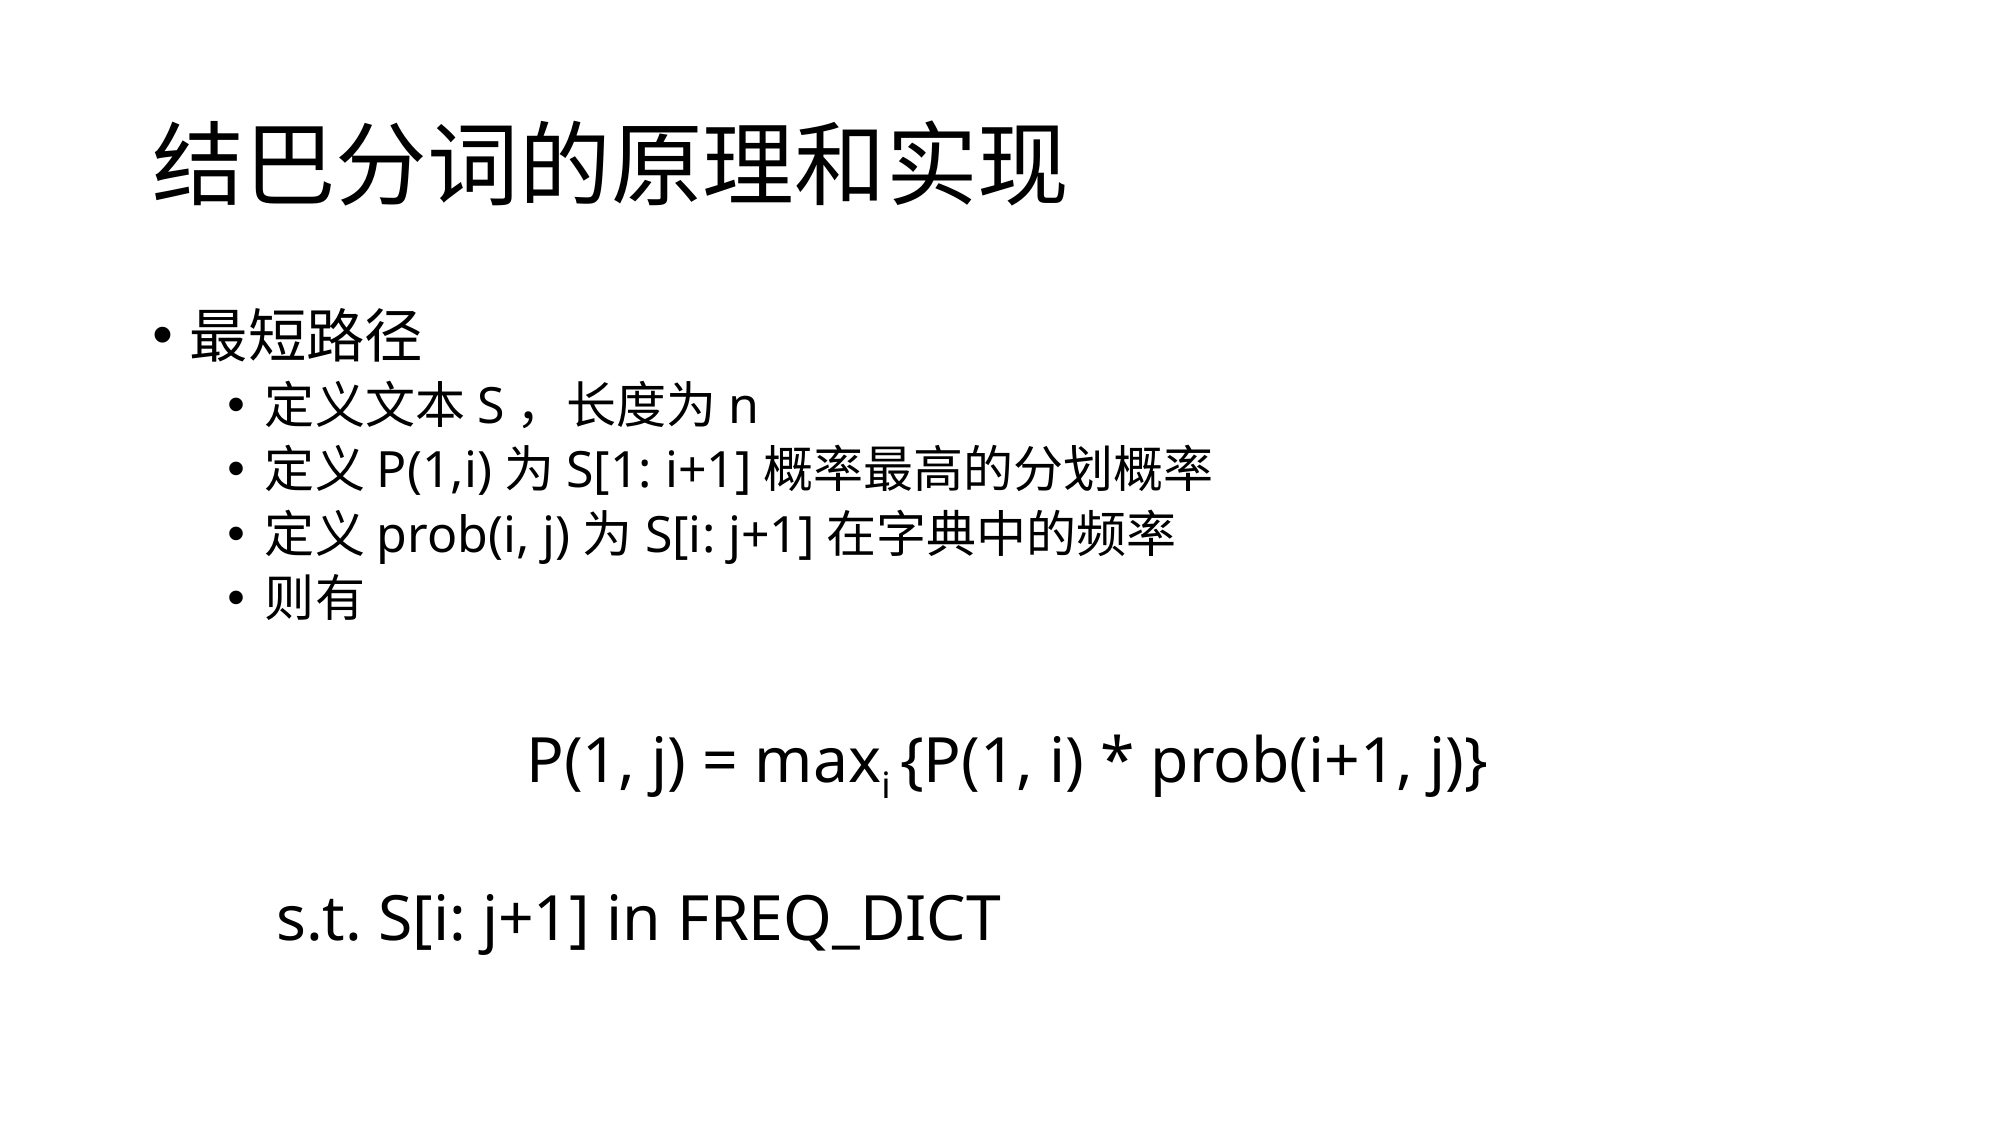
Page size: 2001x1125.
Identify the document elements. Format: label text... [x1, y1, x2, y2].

title 结巴分词的原理和实现 [137, 59, 1863, 278]
list 最短路径 定义文本S，长度为n 定义P(1,i)为S[1: i+1]概率最高的分划概率 定义prob(i, j)为S[i: j+1]在字典中的频率 则有 P(1, j) = maxi {P(1, i) * prob(i+1, j)} s.t. S[i: j+1] in FREQ_DICT [137, 299, 1863, 1014]
